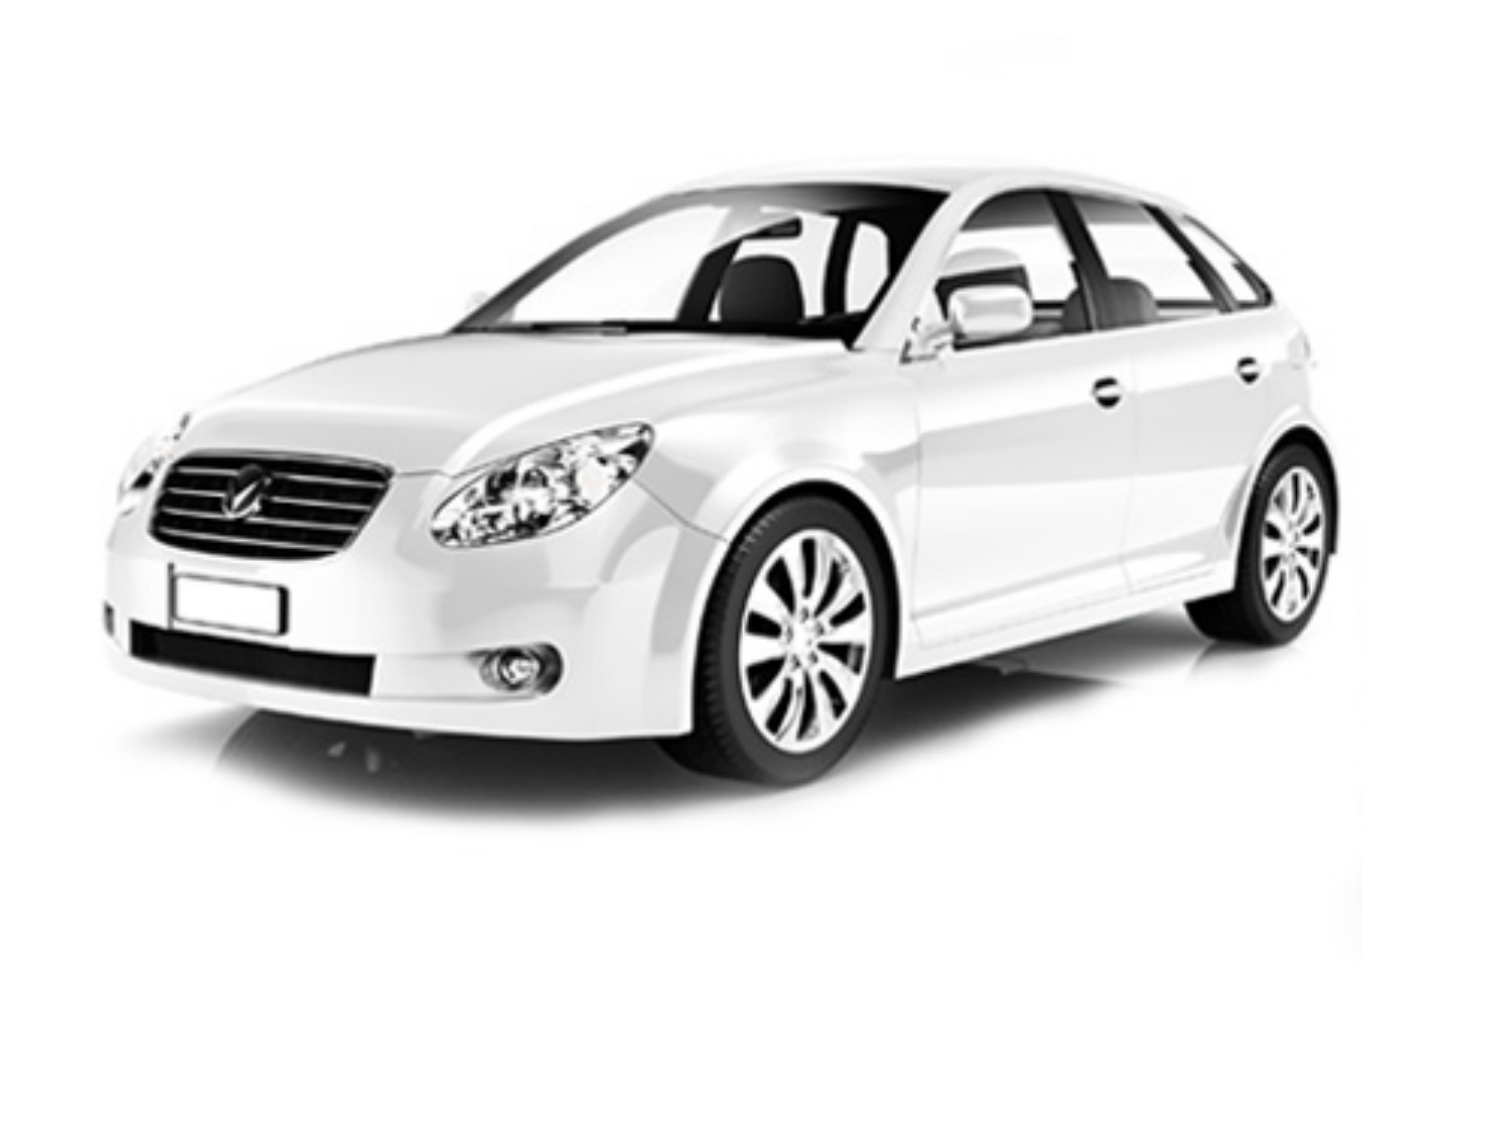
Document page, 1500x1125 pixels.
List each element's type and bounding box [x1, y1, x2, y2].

picture [50, 35, 1363, 1064]
